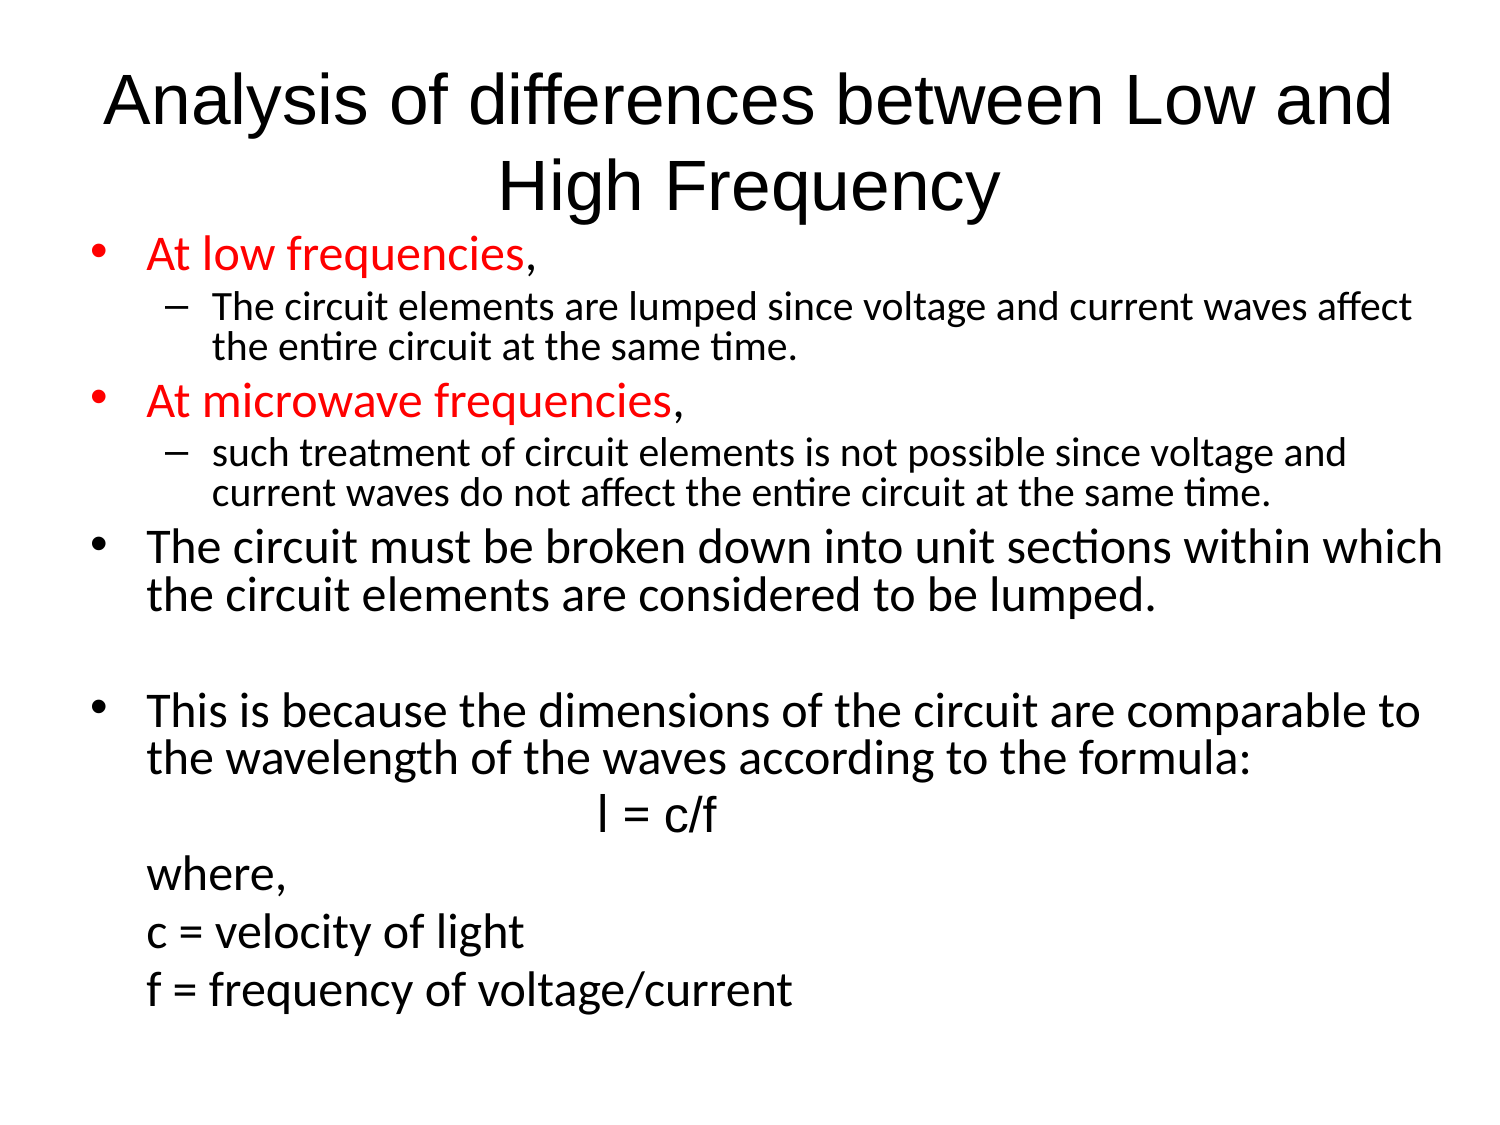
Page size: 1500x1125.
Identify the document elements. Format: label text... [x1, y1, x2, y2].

list At low frequencies, The circuit elements are lumped since voltage and current waves affect the entire circuit at the same time. At microwave frequencies, such treatment of circuit elements is not possible since voltage and current waves do not affect the entire circuit at the same time. The circuit must be broken down into unit sections within which the circuit elements are considered to be lumped. This is because the dimensions of the circuit are comparable to the wavelength of the waves according to the formula: l = c/f where, c = velocity of light f = frequency of voltage/current [75, 224, 1475, 1088]
title Analysis of differences between Low and High Frequency [75, 45, 1425, 224]
